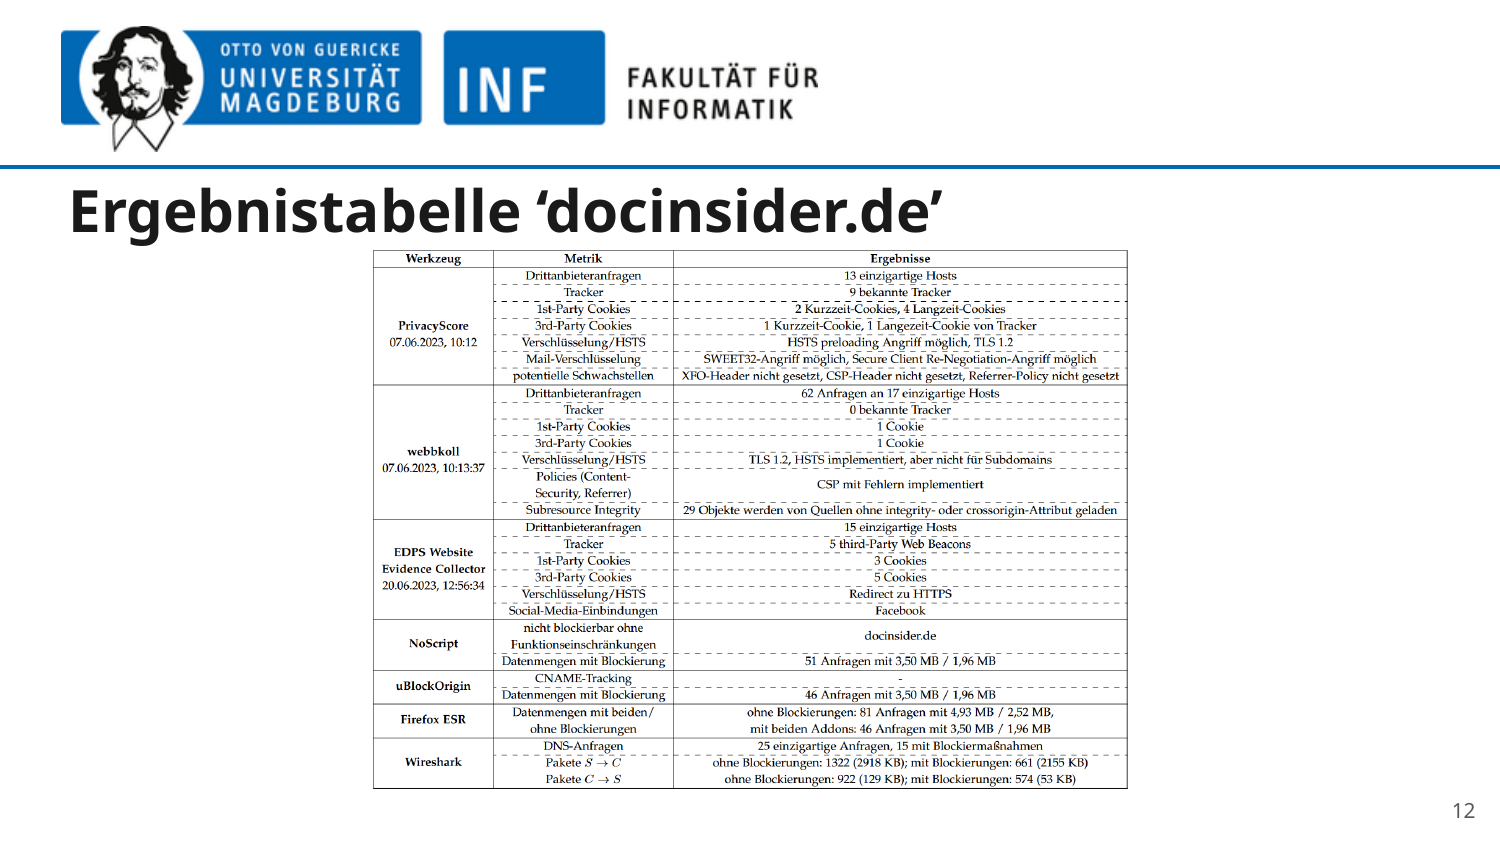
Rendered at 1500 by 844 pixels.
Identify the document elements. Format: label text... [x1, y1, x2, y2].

title Ergebnistabelle ‘docinsider.de’ [53, 159, 1421, 166]
title Ergebnistabelle ‘docinsider.de’ [53, 176, 1421, 245]
picture [367, 244, 1133, 794]
slide_number ‹#› [1400, 779, 1491, 844]
picture [60, 26, 818, 152]
